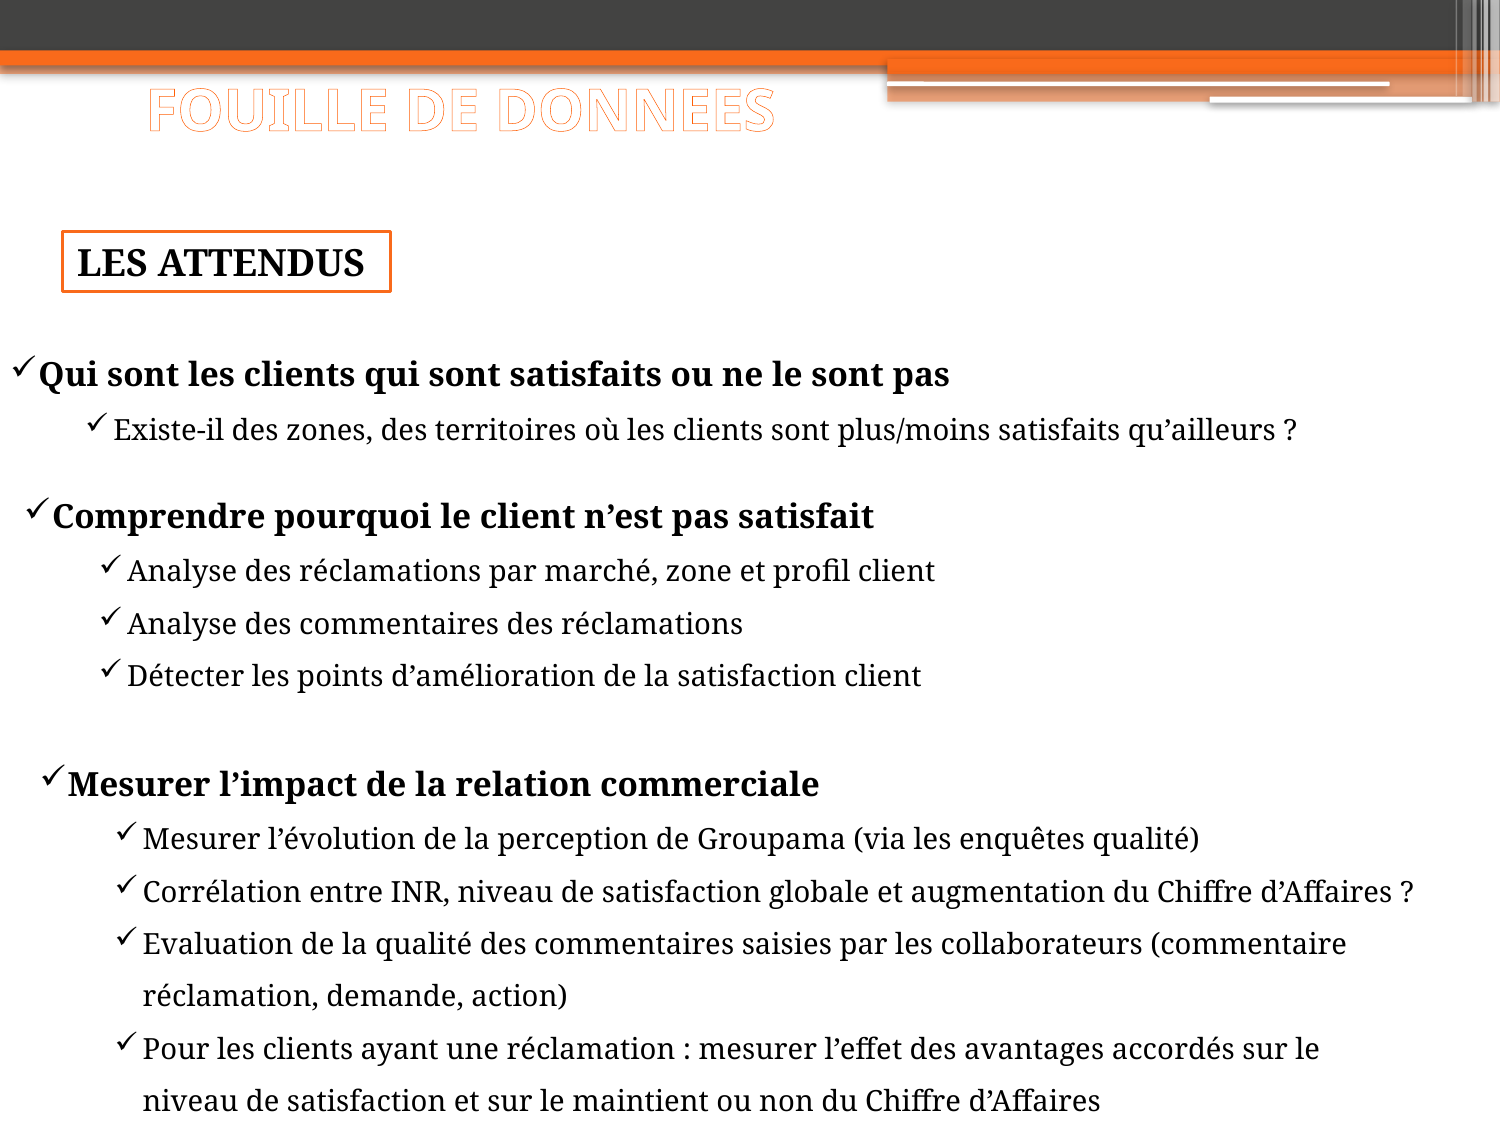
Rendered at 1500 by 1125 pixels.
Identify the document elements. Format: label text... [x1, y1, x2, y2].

text_box Les attendus [61, 230, 392, 293]
text_box Qui sont les clients qui sont satisfaits ou ne le sont pas Existe-il des zones, des territoires où les clients sont plus/moins satisfaits qu’ailleurs ? [0, 326, 1314, 454]
text_box Mesurer l’impact de la relation commerciale Mesurer l’évolution de la perception de Groupama (via les enquêtes qualité) Corrélation entre INR, niveau de satisfaction globale et augmentation du Chiffre d’Affaires ? Evaluation de la qualité des commentaires saisies par les collaborateurs (commentaire réclamation, demande, action) Pour les clients ayant une réclamation : mesurer l’effet des avantages accordés sur le niveau de satisfaction et sur le maintient ou non du Chiffre d’Affaires [24, 735, 1435, 1125]
title FOUILLE DE DONNEES [0, 113, 939, 220]
text_box Comprendre pourquoi le client n’est pas satisfait Analyse des réclamations par marché, zone et profil client Analyse des commentaires des réclamations Détecter les points d’amélioration de la satisfaction client [9, 467, 951, 745]
